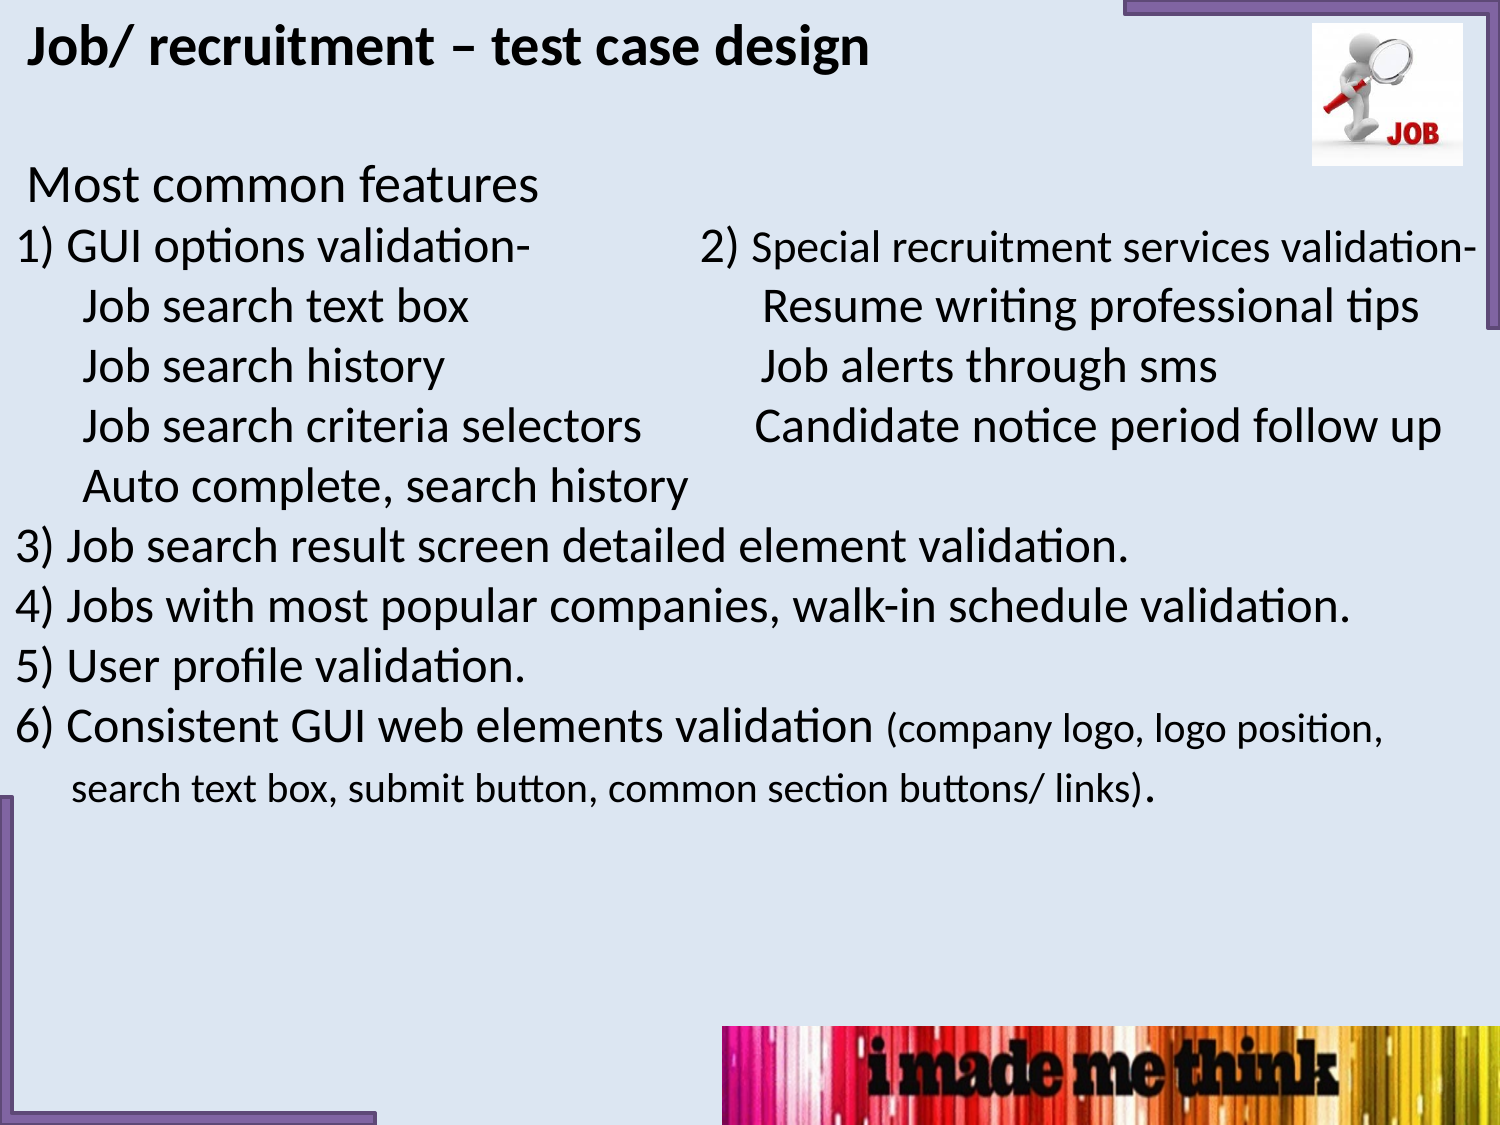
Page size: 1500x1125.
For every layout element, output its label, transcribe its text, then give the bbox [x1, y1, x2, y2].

picture [1312, 23, 1463, 166]
picture [722, 1026, 1500, 1125]
text_box Most common features 1) GUI options validation- 2) Special recruitment services validation- Job search text box Resume writing professional tips Job search history Job alerts through sms Job search criteria selectors Candidate notice period follow up Auto complete, search history 3) Job search result screen detailed element validation. 4) Jobs with most popular companies, walk-in schedule validation. 5) User profile validation. 6) Consistent GUI web elements validation (company logo, logo position, search text box, submit button, common section buttons/ links). [0, 140, 1500, 821]
text_box [1486, 85, 1500, 140]
text_box [0, 821, 377, 1125]
text_box Job/ recruitment – test case design [0, 0, 1500, 85]
